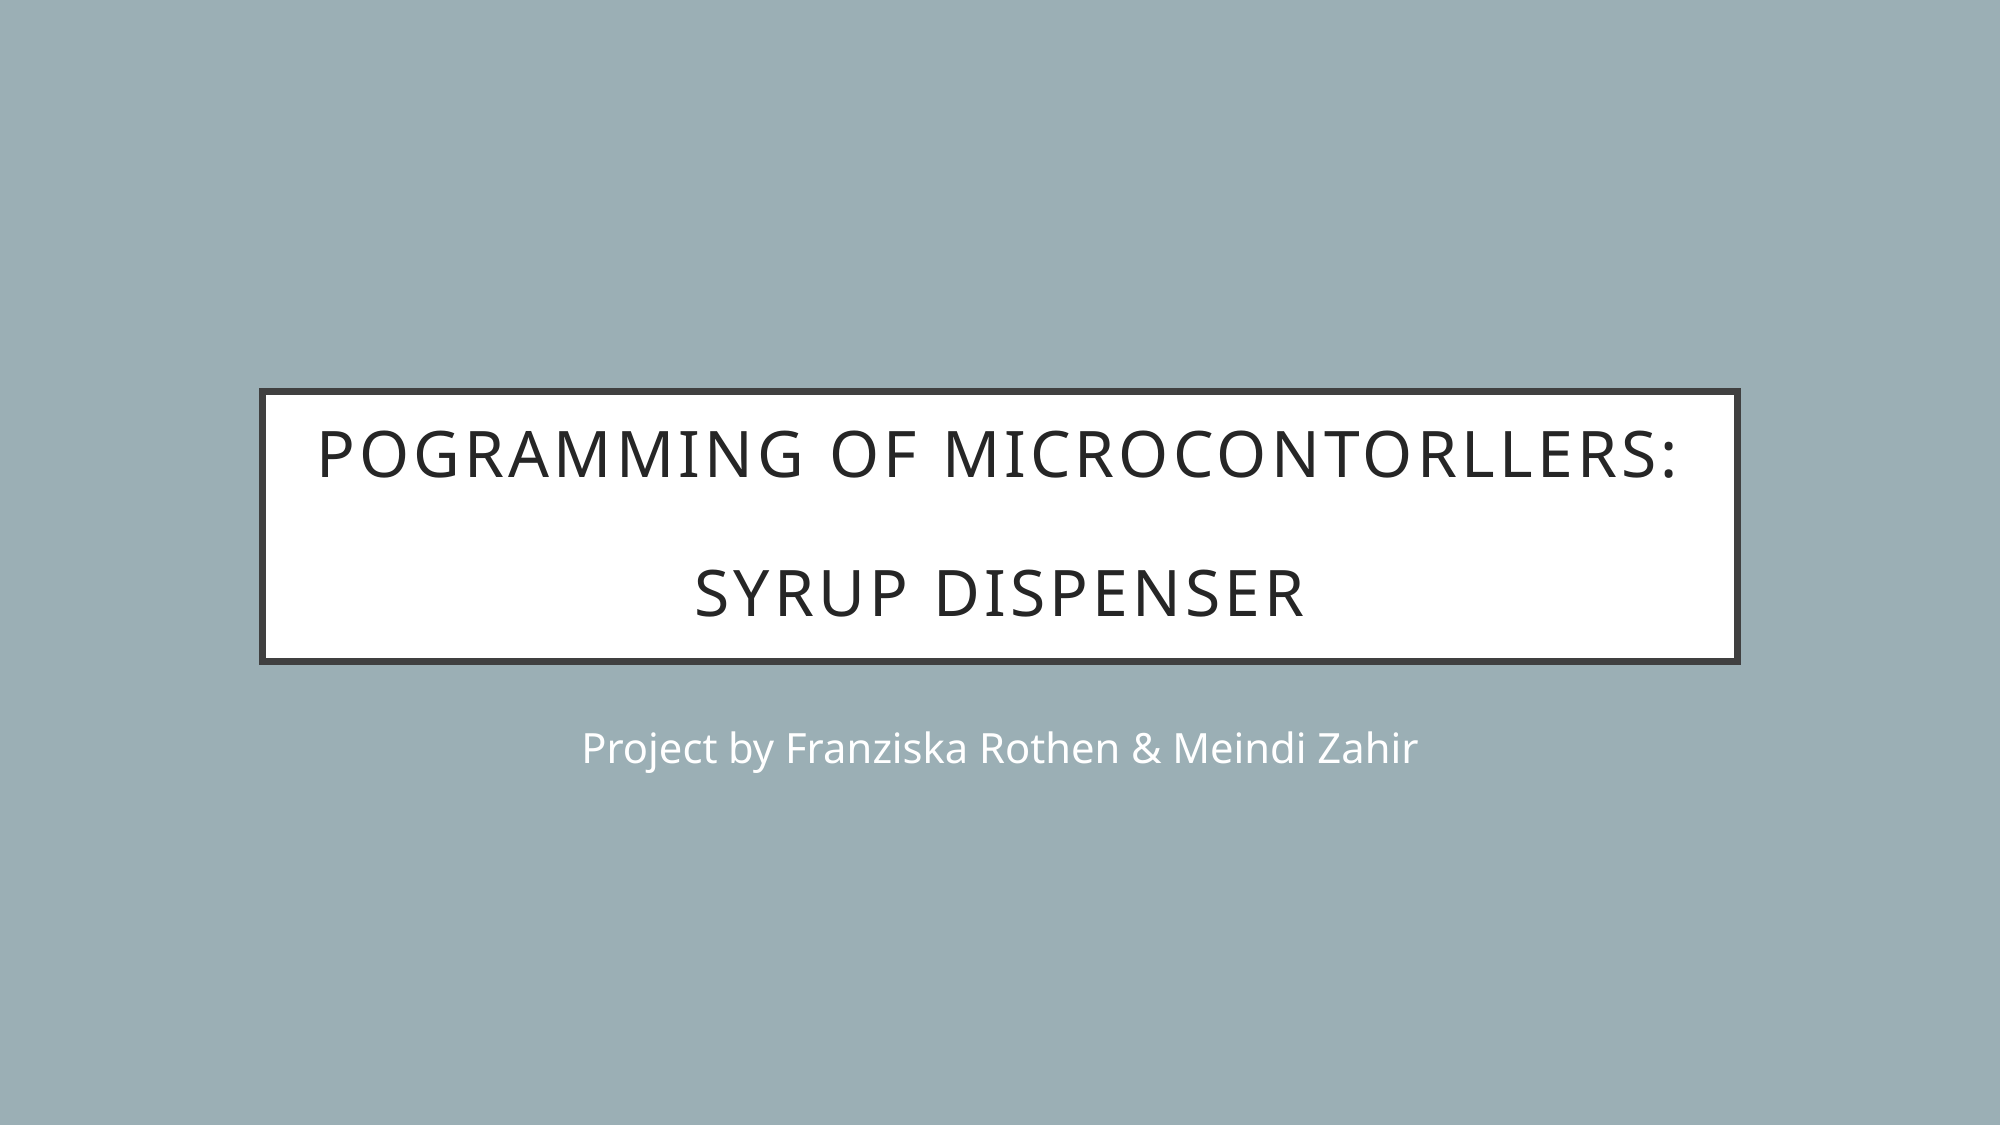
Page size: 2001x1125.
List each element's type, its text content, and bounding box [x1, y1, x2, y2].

subtitle Project by Franziska Rothen & Meindi Zahir [442, 713, 1558, 918]
title Pogramming of microcontorllers: Syrup dispenser [259, 388, 1741, 665]
